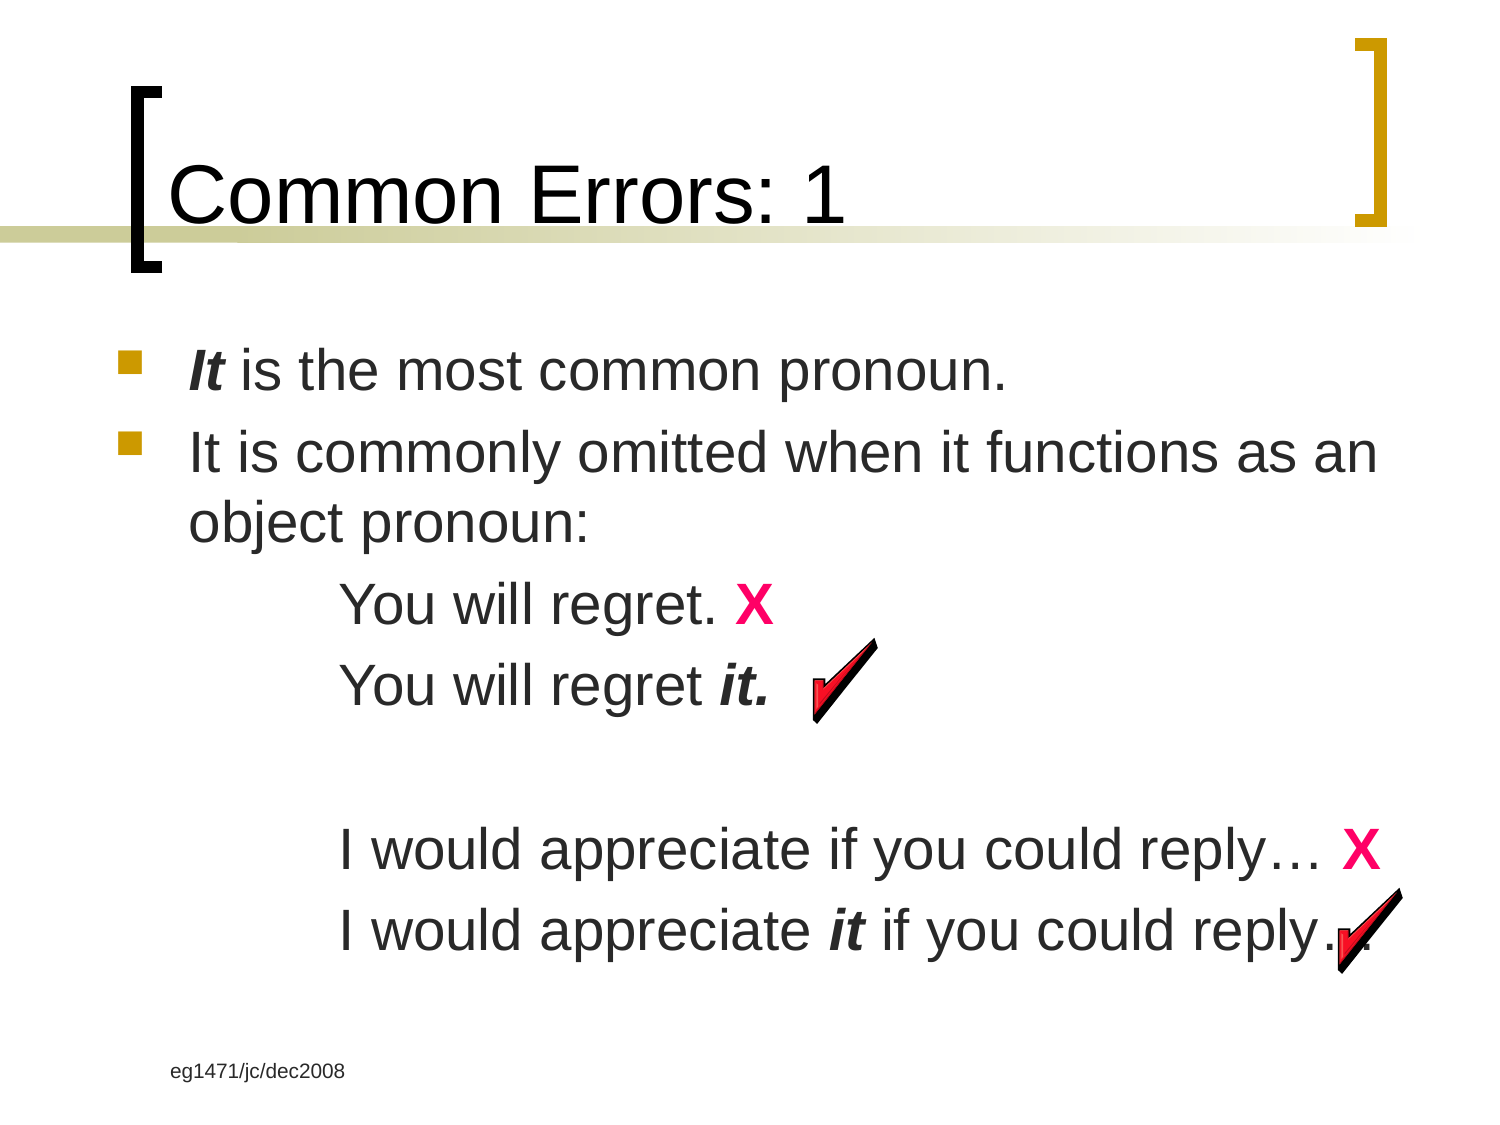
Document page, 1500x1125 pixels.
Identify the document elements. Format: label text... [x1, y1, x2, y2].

title Common Errors: 1 [152, 15, 1328, 248]
picture [1337, 887, 1404, 975]
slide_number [154, 1024, 468, 1101]
picture [812, 637, 879, 725]
list It is the most common pronoun. It is commonly omitted when it functions as an object pronoun: You will regret. X You will regret it. I would appreciate if you could reply… X I would appreciate it if you could reply… [99, 324, 1413, 1001]
